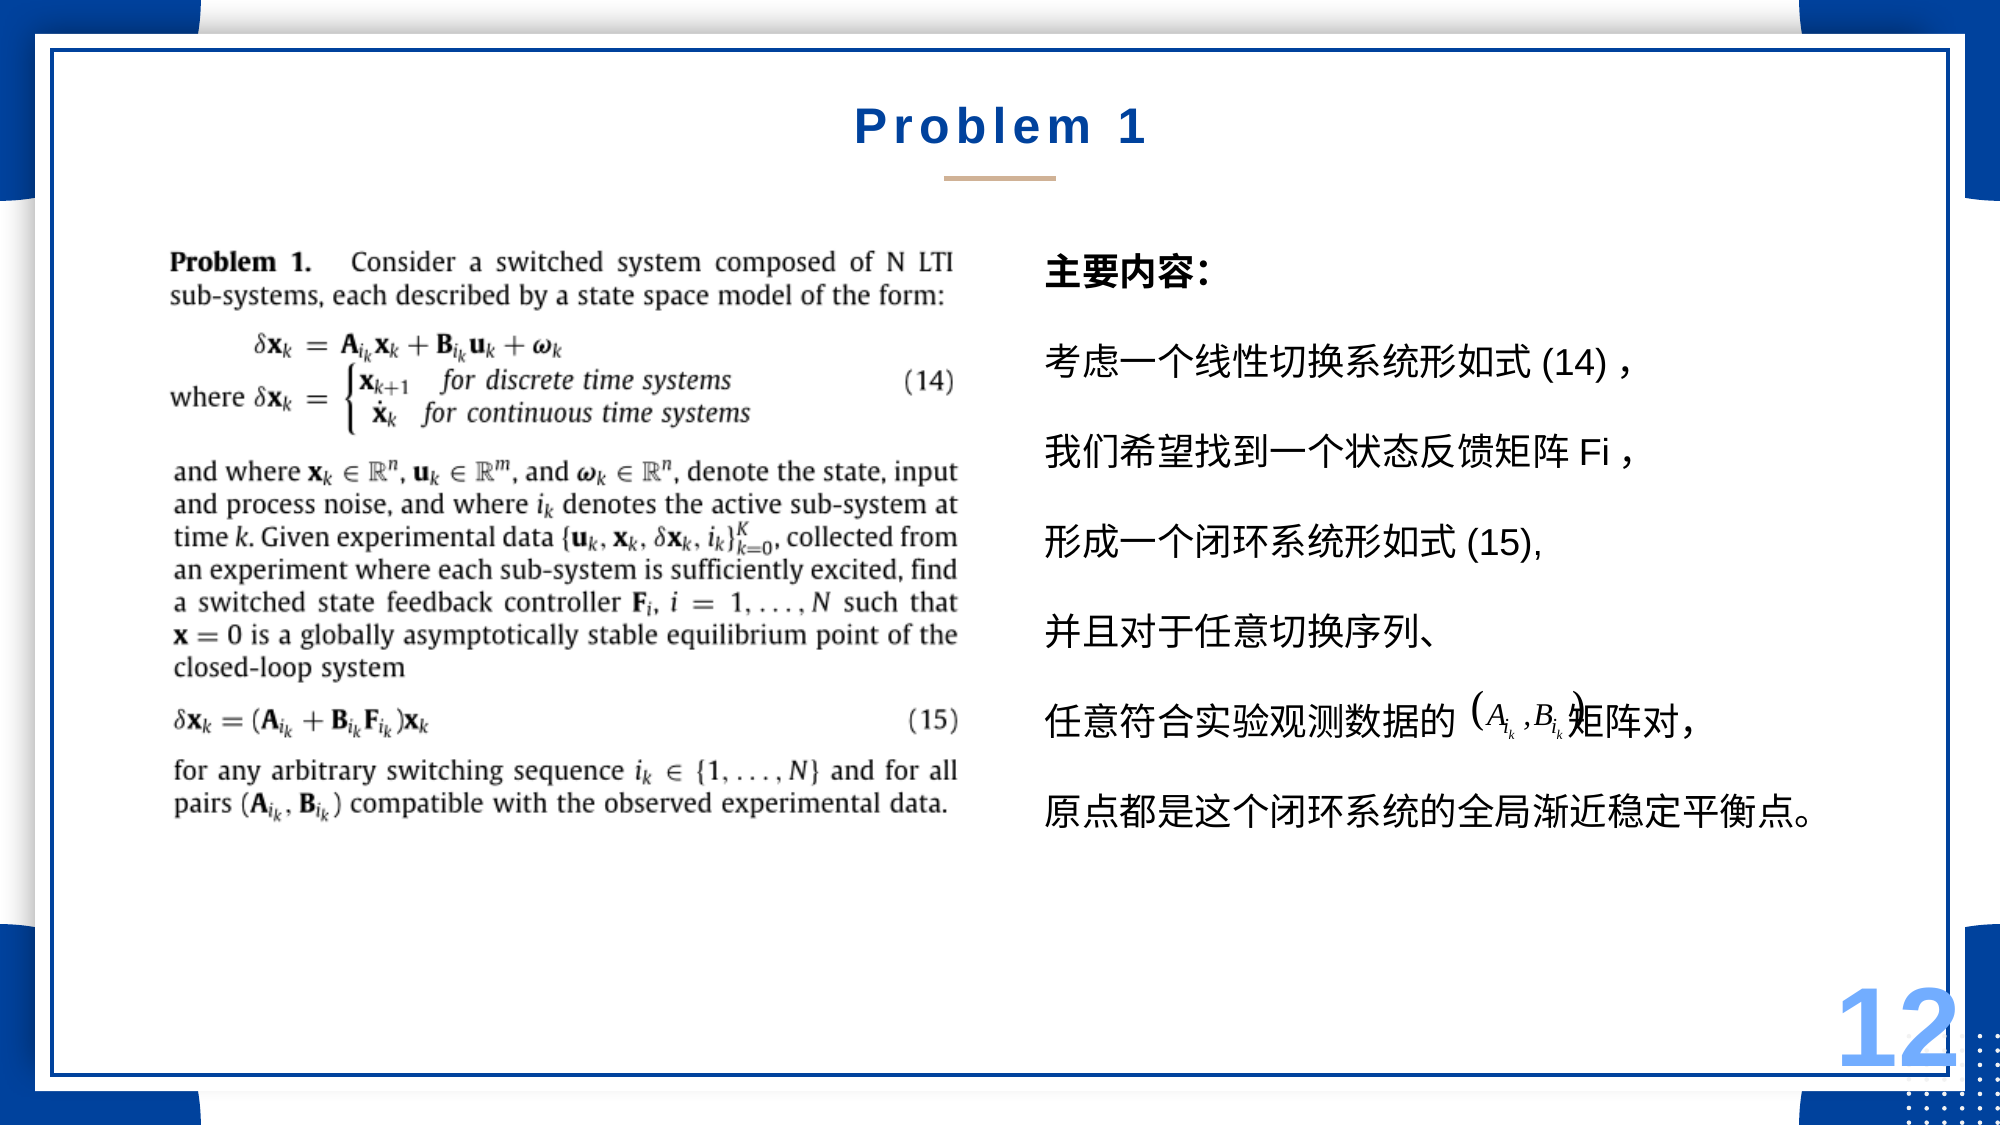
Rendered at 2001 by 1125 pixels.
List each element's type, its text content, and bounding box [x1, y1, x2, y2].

title Problem 1 [506, 94, 1494, 161]
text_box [1466, 684, 1591, 751]
text_box 12 [1820, 946, 1976, 1097]
picture [160, 240, 970, 443]
picture [166, 454, 970, 827]
text_box 主要内容： 考虑一个线性切换系统形如式(14)， 我们希望找到一个状态反馈矩阵Fi， 形成一个闭环系统形如式(15), 并且对于任意切换序列、 任意符合实验观测数据的 矩阵对， 原点都是这个闭环系统的全局渐近稳定平衡点。 [1030, 240, 1814, 841]
